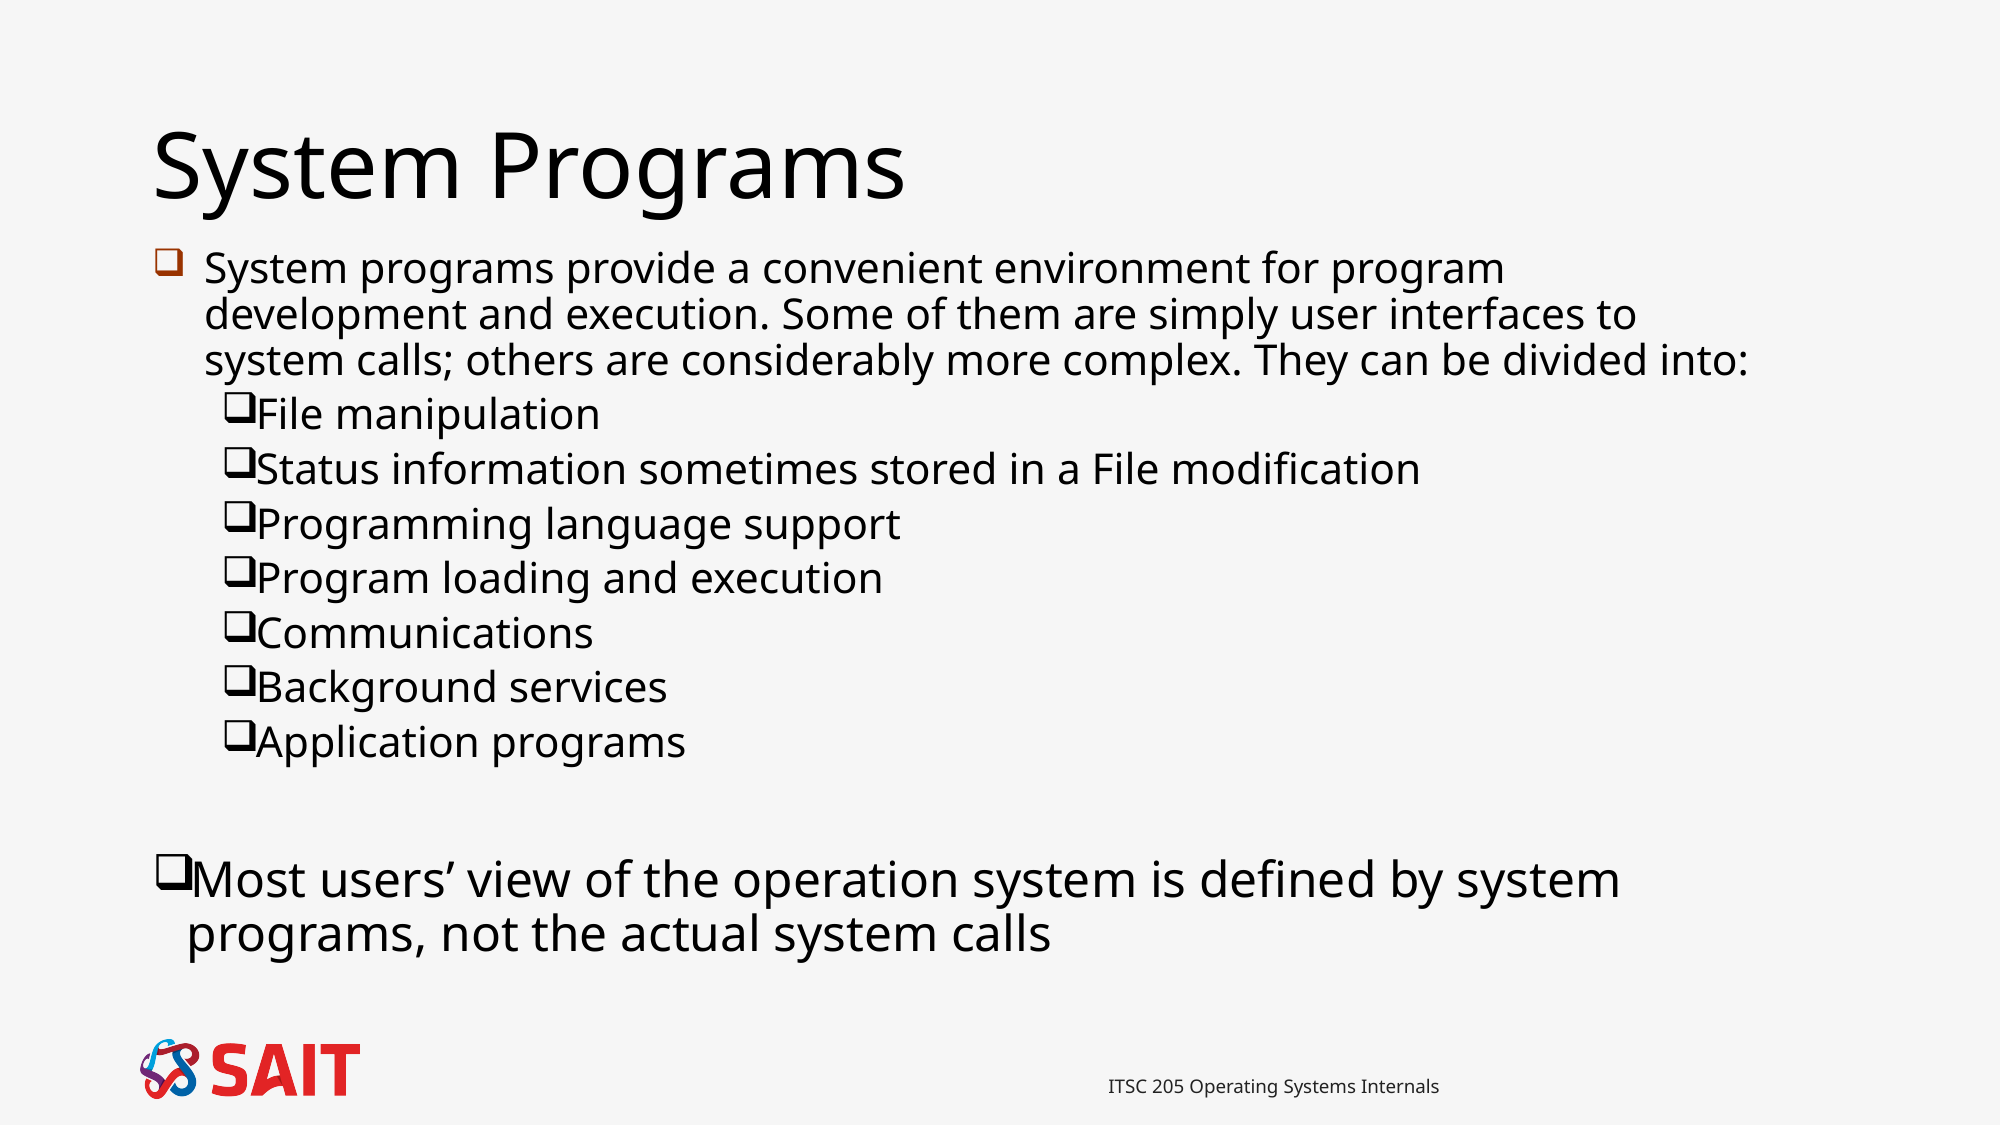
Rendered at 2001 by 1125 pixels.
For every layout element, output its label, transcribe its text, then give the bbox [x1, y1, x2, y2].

picture [114, 1013, 386, 1125]
title System Programs [137, 59, 1863, 278]
list System programs provide a convenient environment for program development and execution. Some of them are simply user interfaces to system calls; others are considerably more complex. They can be divided into: File manipulation Status information sometimes stored in a File modification Programming language support Program loading and execution Communications Background services Application programs Most users’ view of the operation system is defined by system programs, not the actual system calls [137, 239, 1791, 1008]
footer ITSC 205 Operating Systems Internals [858, 1048, 1690, 1109]
